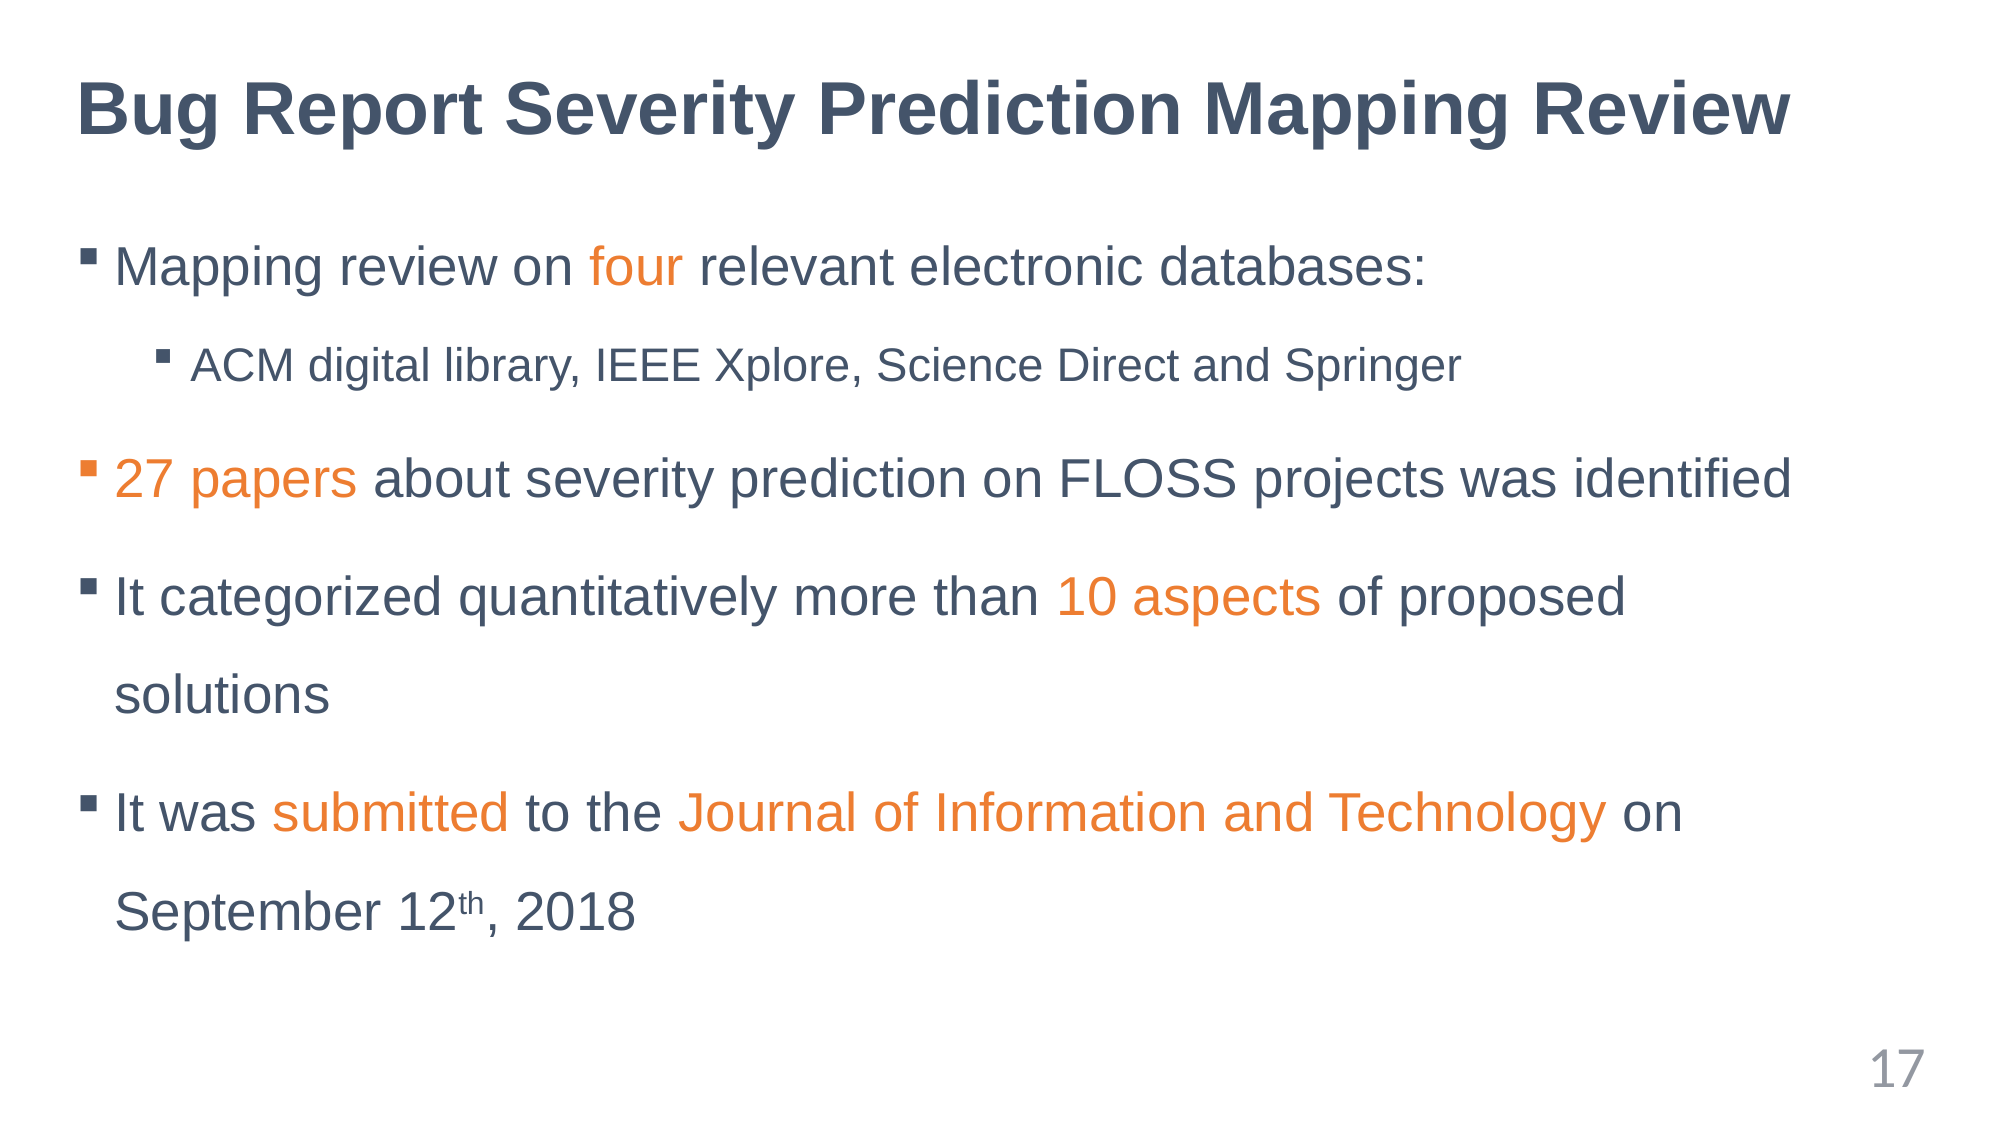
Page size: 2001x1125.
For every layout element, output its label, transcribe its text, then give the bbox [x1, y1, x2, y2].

list Mapping review on four relevant electronic databases: ACM digital library, IEEE Xplore, Science Direct and Springer 27 papers about severity prediction on FLOSS projects was identified It categorized quantitatively more than 10 aspects of proposed solutions It was submitted to the Journal of Information and Technology on September 12th, 2018 [61, 190, 1863, 1014]
title Bug Report Severity Prediction Mapping Review [61, 59, 1863, 161]
slide_number 17 [1785, 1034, 1942, 1095]
